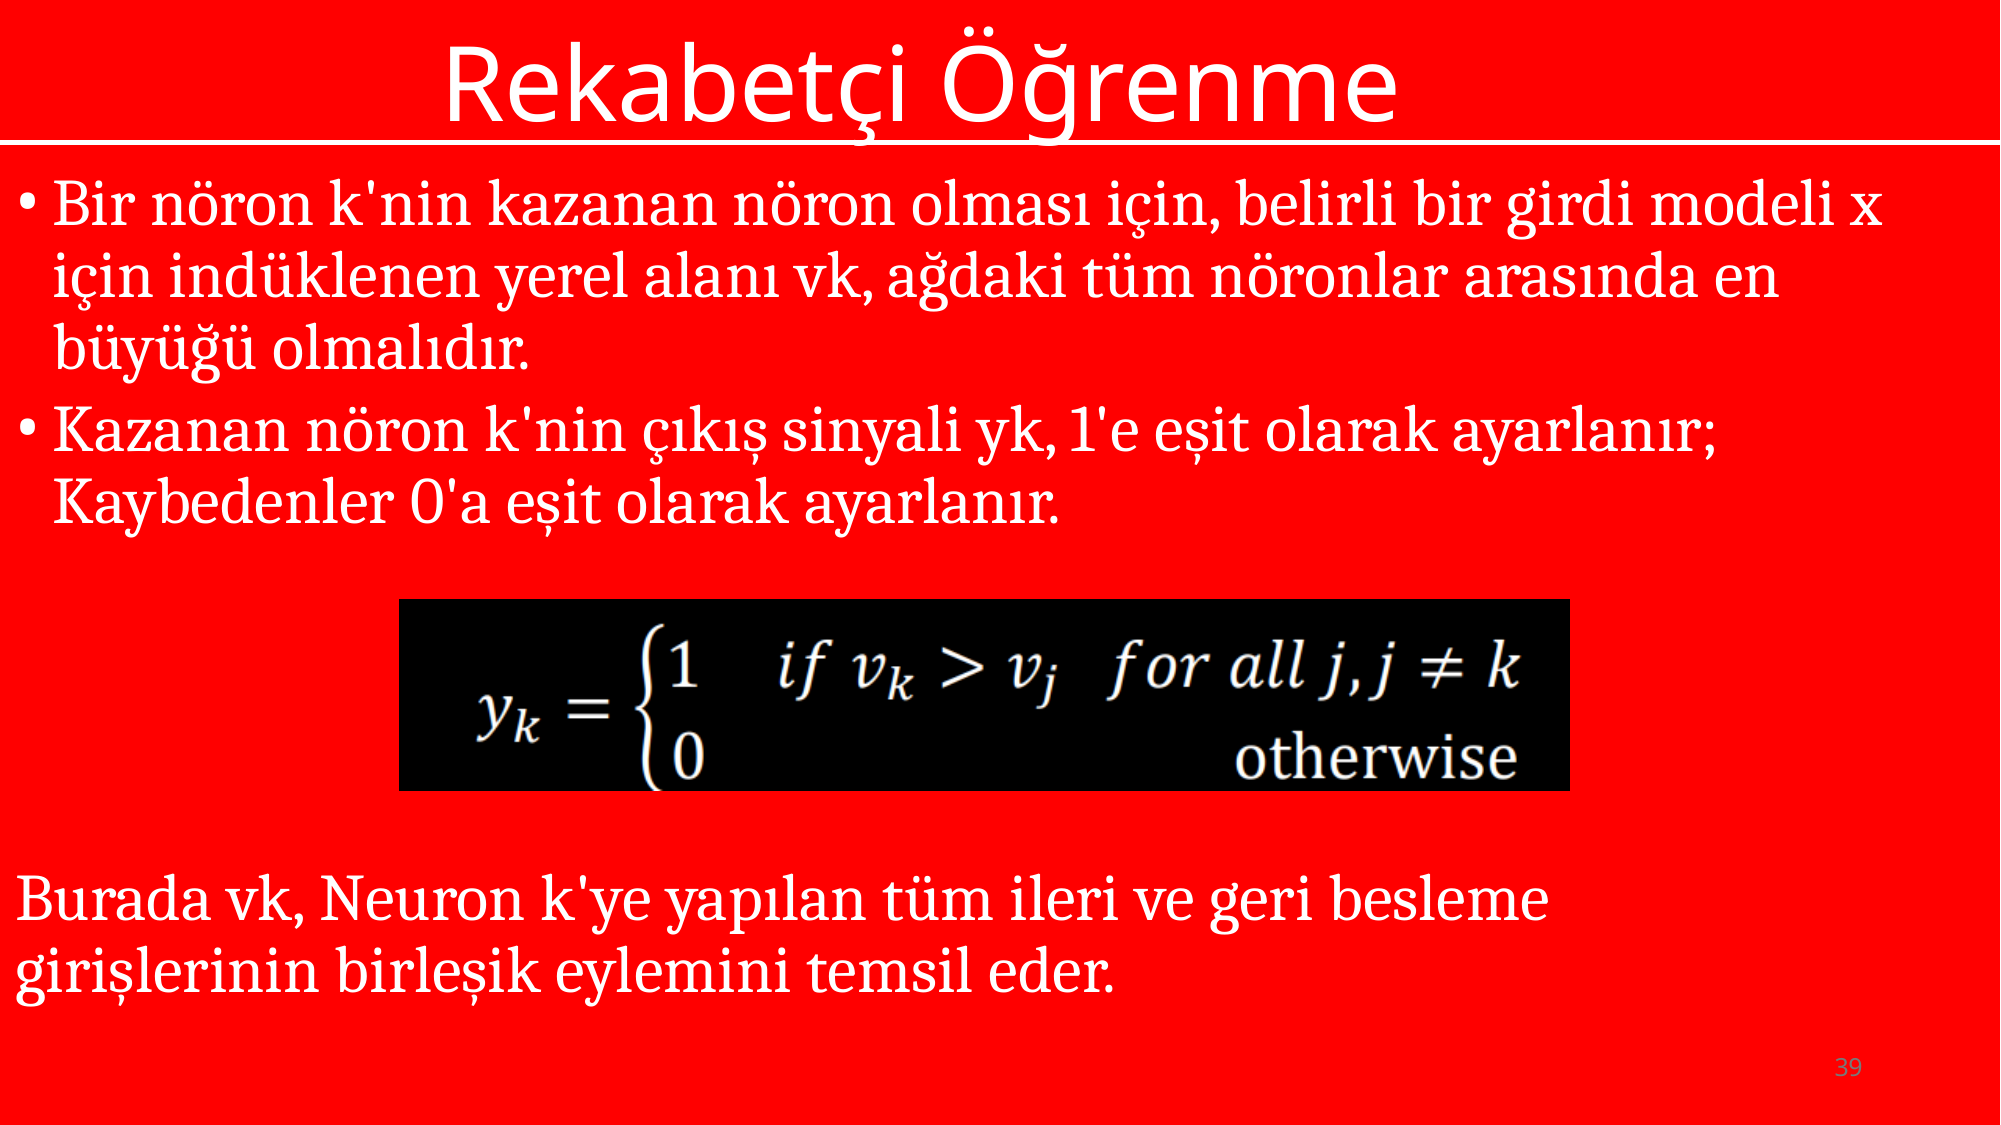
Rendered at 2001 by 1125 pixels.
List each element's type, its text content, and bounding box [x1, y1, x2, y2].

text_box Burada vk, Neuron k'ye yapılan tüm ileri ve geri besleme girişlerinin birleşik eylemini temsil eder. [8, 850, 1412, 1007]
slide_number 39 [1412, 746, 1863, 1125]
title Rekabetçi Öğrenme [121, 0, 1847, 174]
picture [398, 599, 1570, 792]
text_box Bir nöron k'nin kazanan nöron olması için, belirli bir girdi modeli x için indüklenen yerel alanı vk, ağdaki tüm nöronlar arasında en büyüğü olmalıdır. Kazanan nöron k'nin çıkış sinyali yk, 1'e eşit olarak ayarlanır; Kaybedenler 0'a eşit olarak ayarlanır. [8, 157, 1991, 620]
